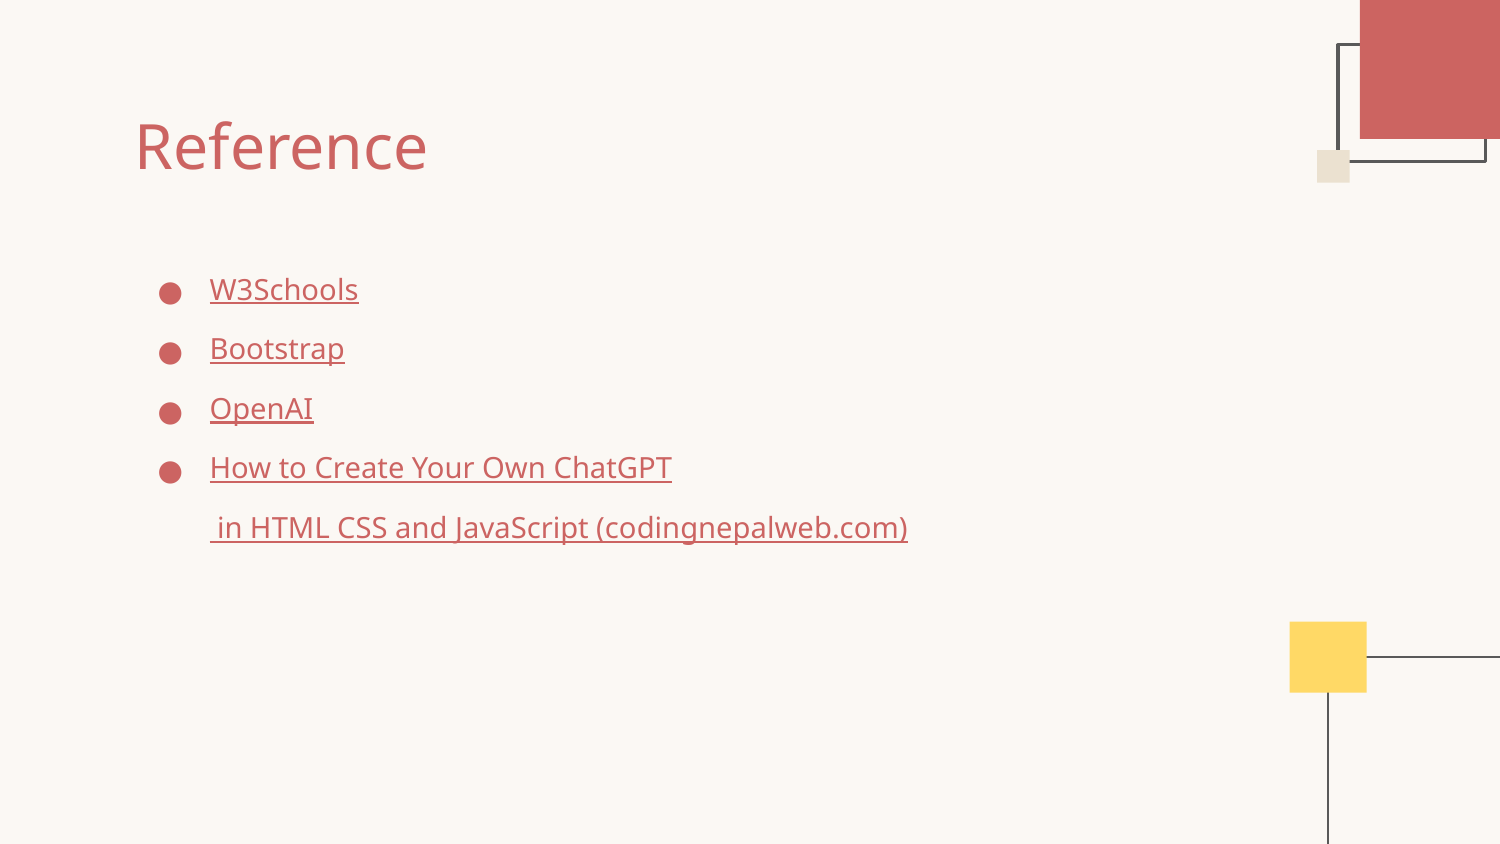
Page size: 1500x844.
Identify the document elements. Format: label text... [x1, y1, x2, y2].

title Reference [119, 97, 1500, 192]
list W3Schools Bootstrap OpenAI How to Create Your Own ChatGPT in HTML CSS and JavaScript (codingnepalweb.com) [119, 235, 1188, 766]
